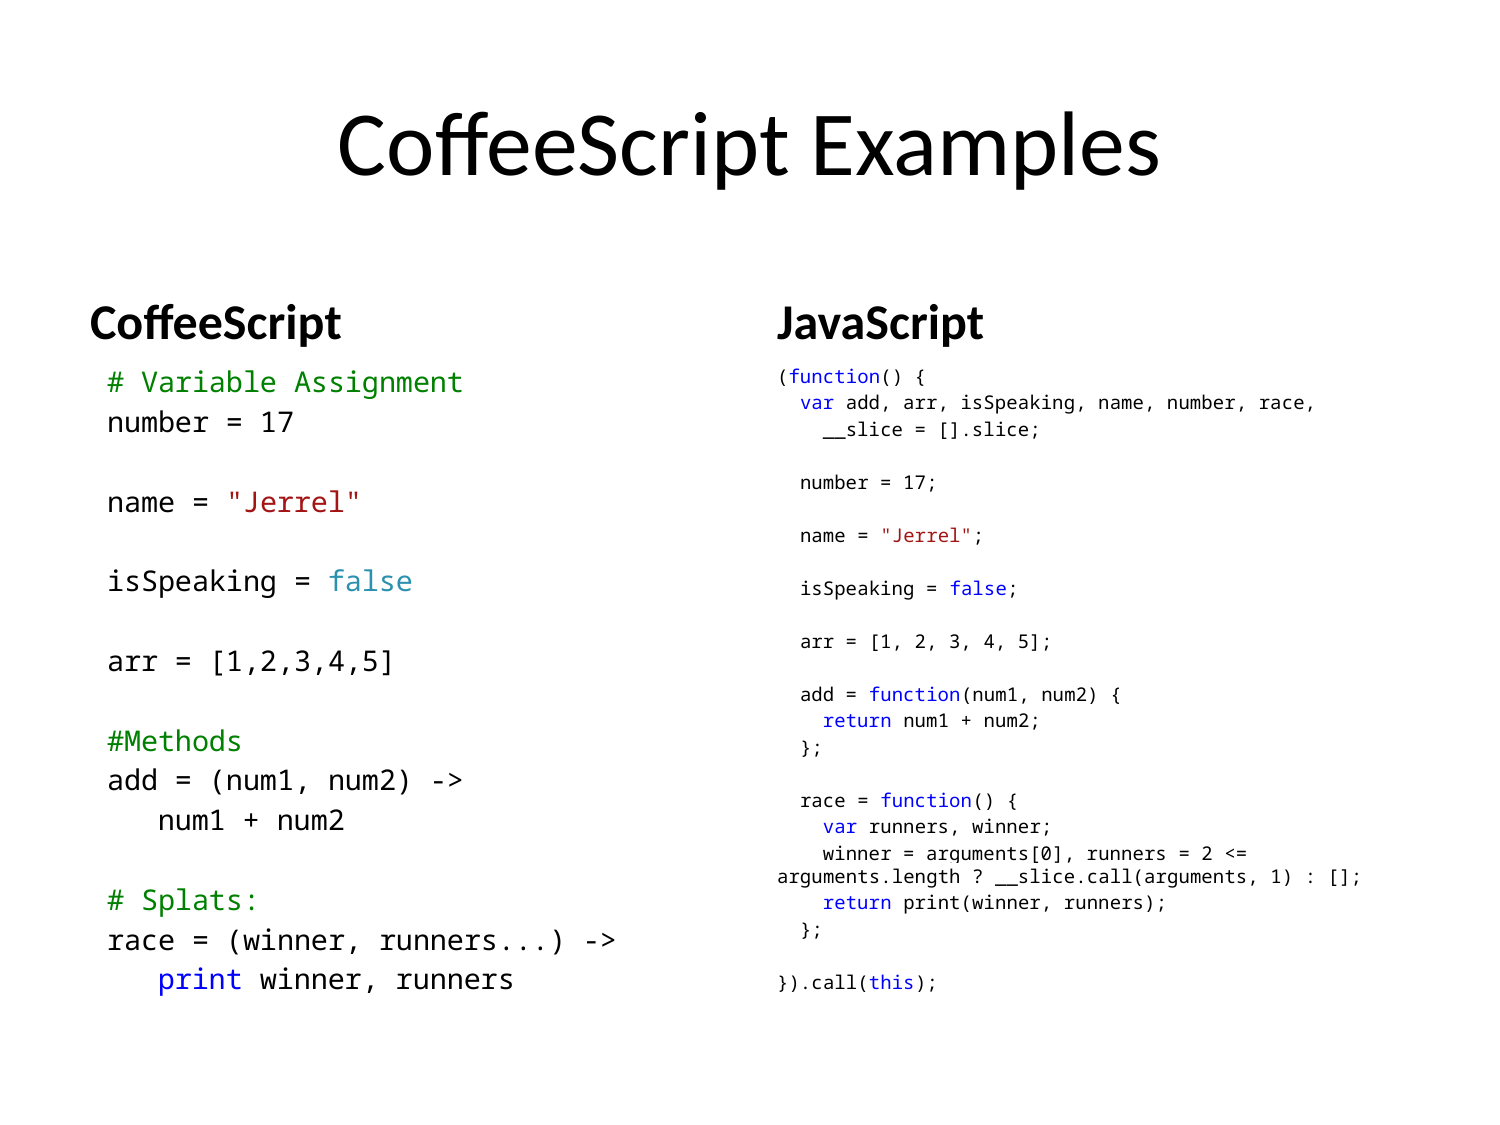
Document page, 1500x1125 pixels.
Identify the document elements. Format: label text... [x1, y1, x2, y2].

list CoffeeScript [75, 251, 738, 356]
list JavaScript [761, 251, 1425, 356]
list (function() { var add, arr, isSpeaking, name, number, race, __slice = [].slice; number = 17; name = "Jerrel"; isSpeaking = false; arr = [1, 2, 3, 4, 5]; add = function(num1, num2) { return num1 + num2; }; race = function() { var runners, winner; winner = arguments[0], runners = 2 <= arguments.length ? __slice.call(arguments, 1) : []; return print(winner, runners); }; }).call(this); [761, 356, 1425, 1005]
title CoffeeScript Examples [75, 45, 1425, 233]
list # Variable Assignment number = 17 name = "Jerrel" isSpeaking = false arr = [1,2,3,4,5] #Methods add = (num1, num2) -> num1 + num2 # Splats: race = (winner, runners...) -> print winner, runners [75, 356, 738, 1005]
